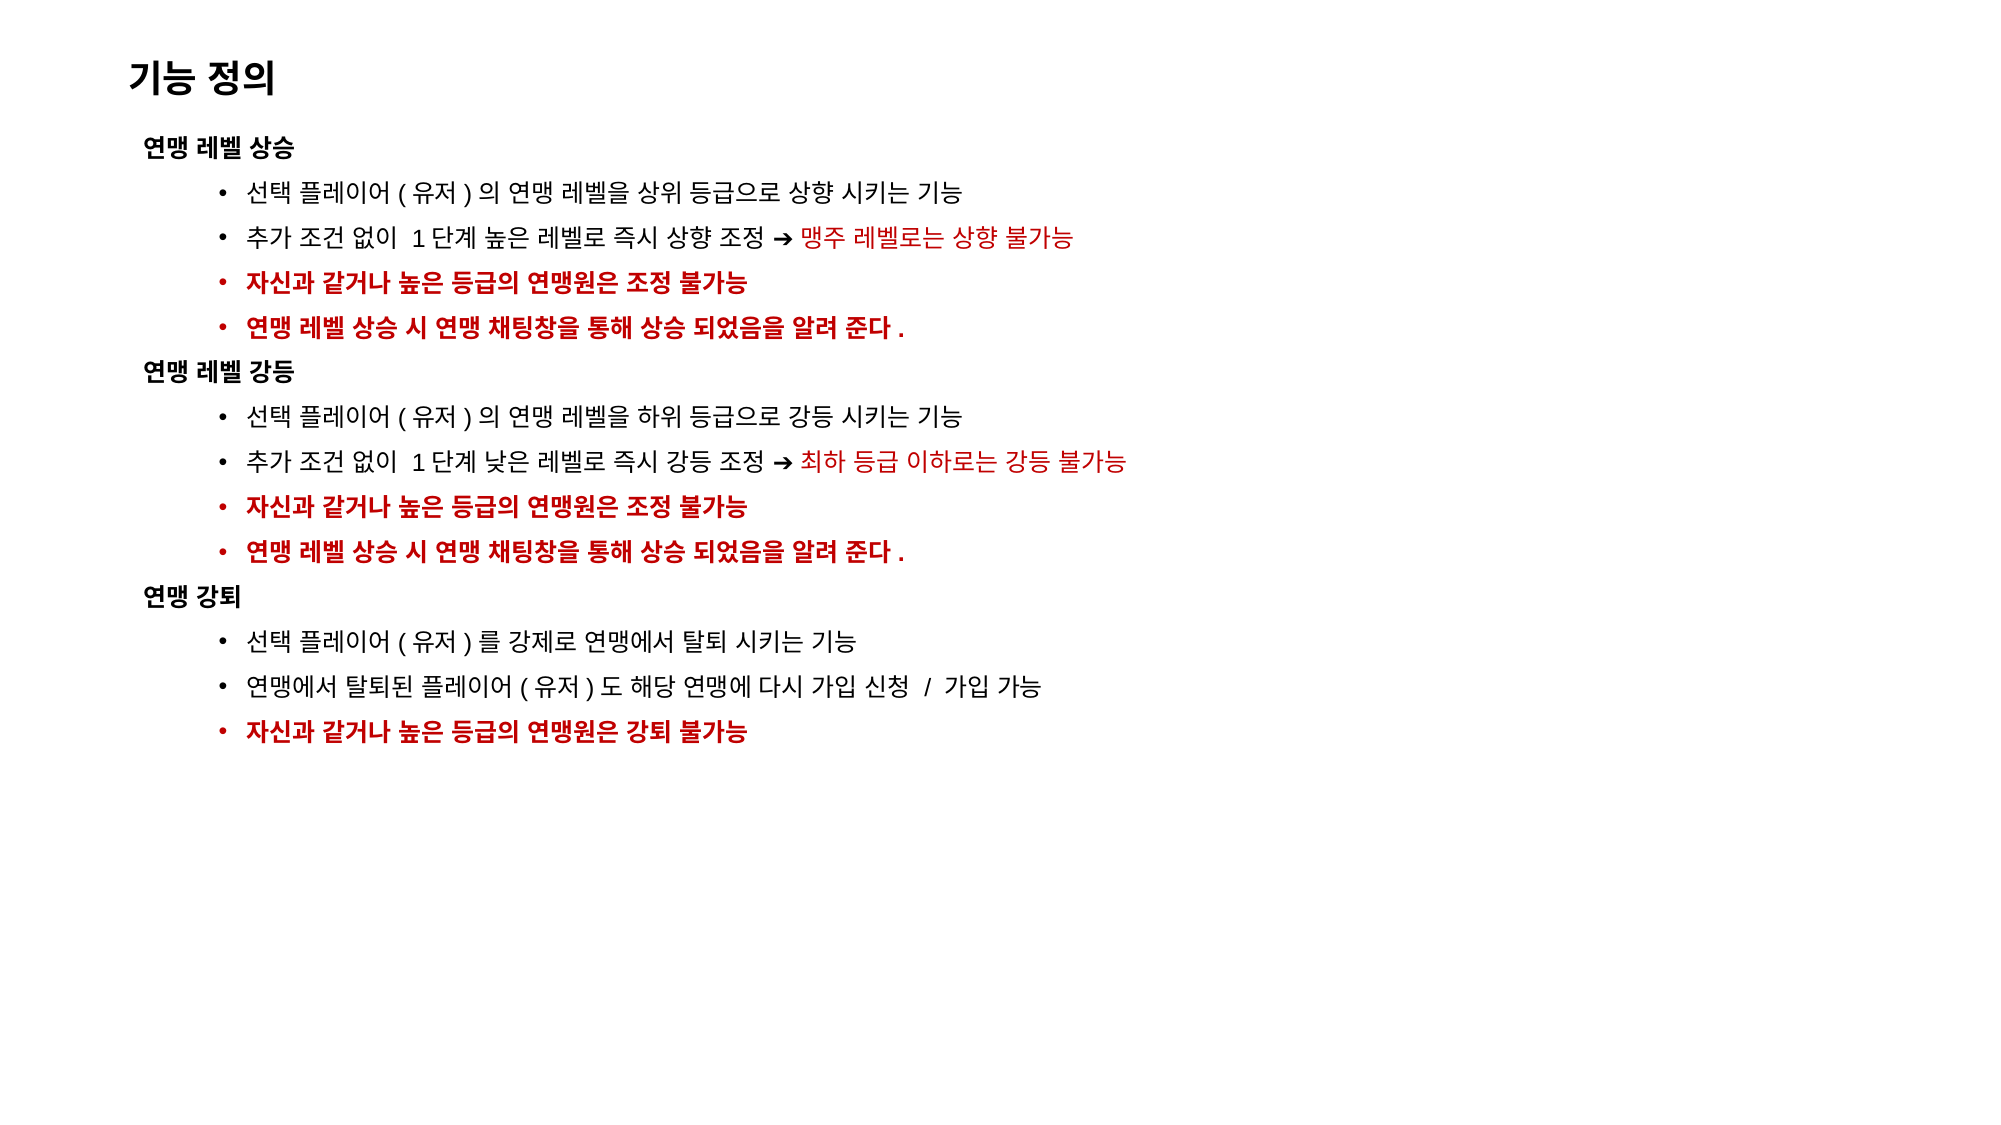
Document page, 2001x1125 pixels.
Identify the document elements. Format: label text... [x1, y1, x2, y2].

text_box 연맹 레벨 상승 선택 플레이어(유저)의 연맹 레벨을 상위 등급으로 상향 시키는 기능 추가 조건 없이 1단계 높은 레벨로 즉시 상향 조정 ➔ 맹주 레벨로는 상향 불가능 자신과 같거나 높은 등급의 연맹원은 조정 불가능 연맹 레벨 상승 시 연맹 채팅창을 통해 상승 되었음을 알려 준다. 연맹 레벨 강등 선택 플레이어(유저)의 연맹 레벨을 하위 등급으로 강등 시키는 기능 추가 조건 없이 1단계 낮은 레벨로 즉시 강등 조정 ➔ 최하 등급 이하로는 강등 불가능 자신과 같거나 높은 등급의 연맹원은 조정 불가능 연맹 레벨 상승 시 연맹 채팅창을 통해 상승 되었음을 알려 준다. 연맹 강퇴 선택 플레이어(유저)를 강제로 연맹에서 탈퇴 시키는 기능 연맹에서 탈퇴된 플레이어(유저)도 해당 연맹에 다시 가입 신청 / 가입 가능 자신과 같거나 높은 등급의 연맹원은 강퇴 불가능 [128, 110, 1963, 1125]
text_box 기능 정의 [113, 47, 309, 108]
